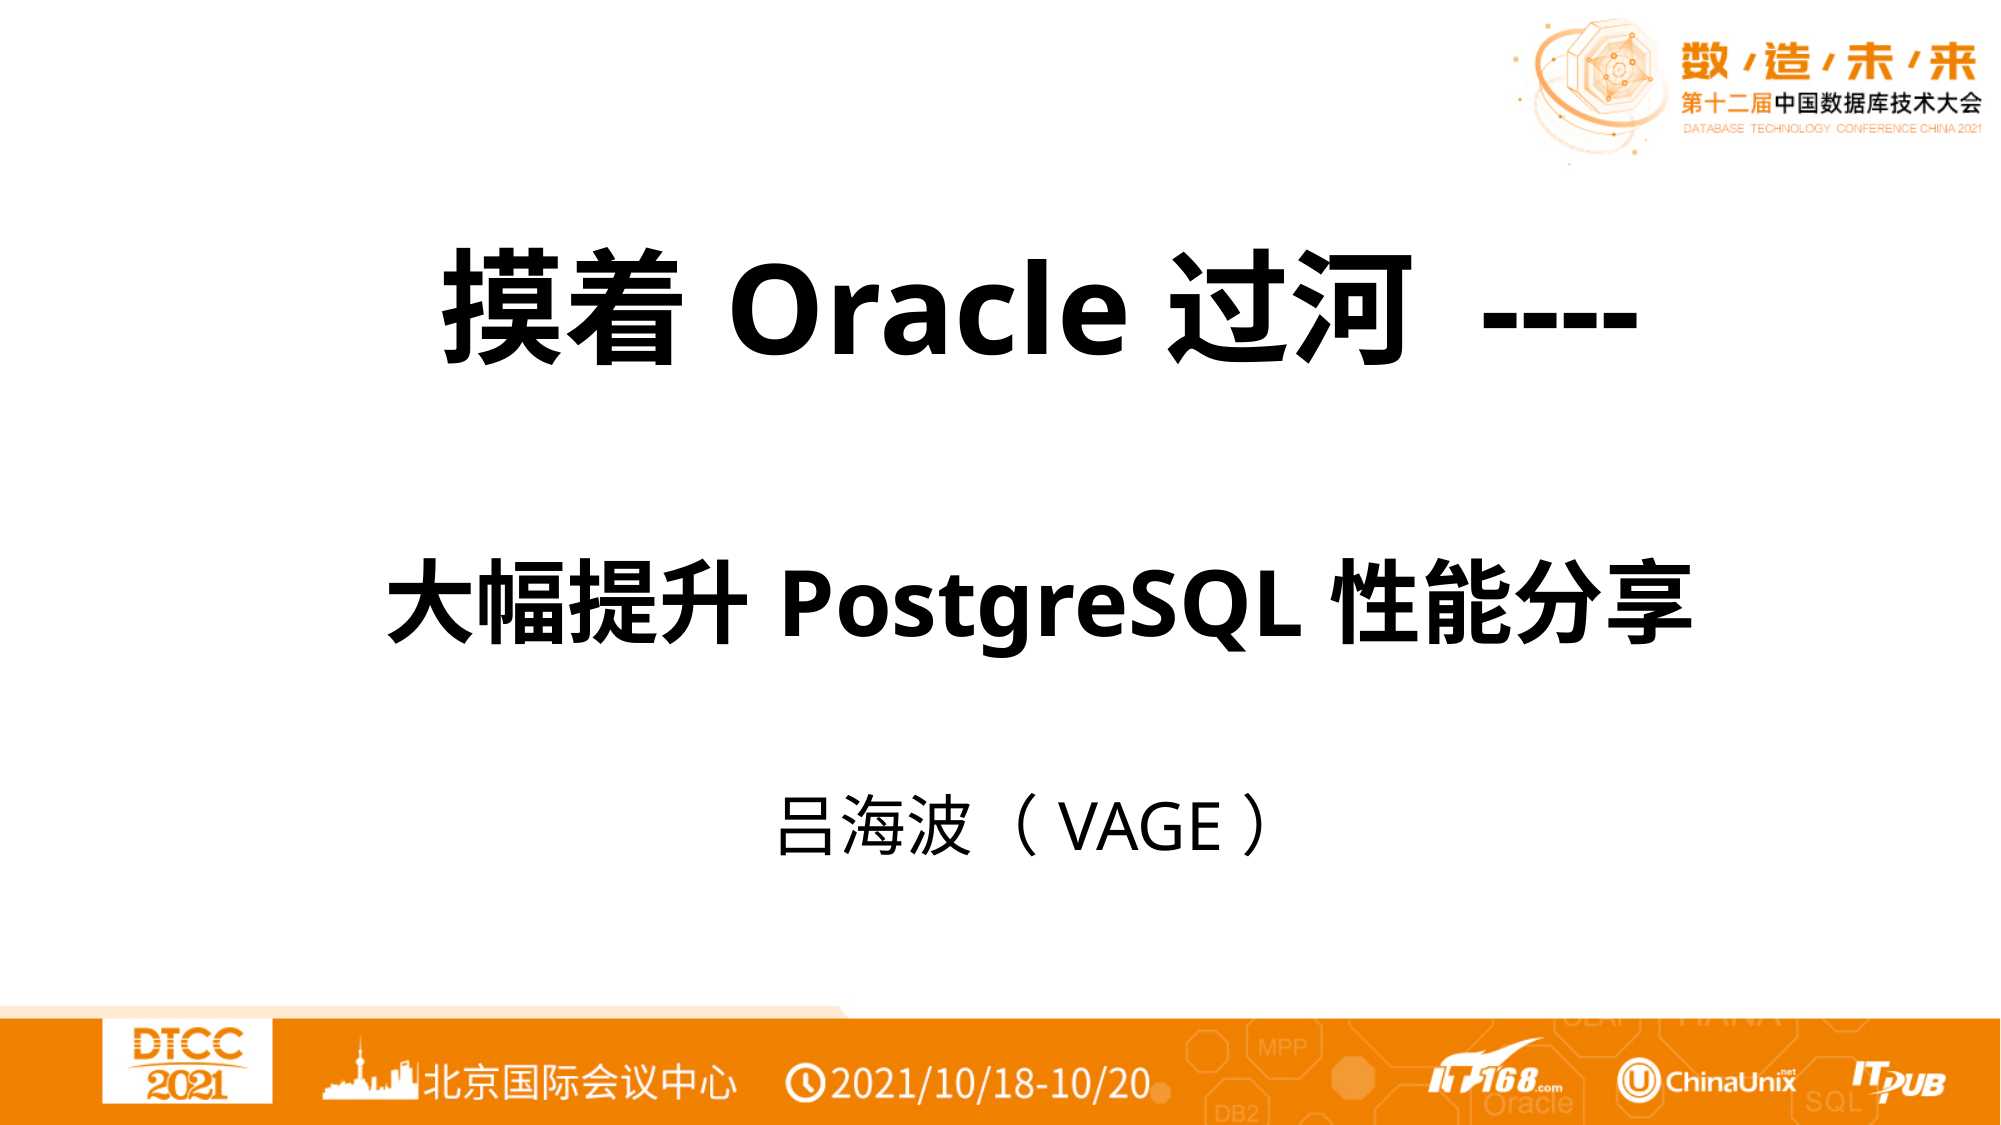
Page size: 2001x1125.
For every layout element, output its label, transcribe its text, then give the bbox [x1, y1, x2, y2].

picture [0, 0, 2001, 1125]
title 摸着Oracle过河 ---- 大幅提升PostgreSQL性能分享 吕海波（VAGE） [290, 121, 1791, 876]
